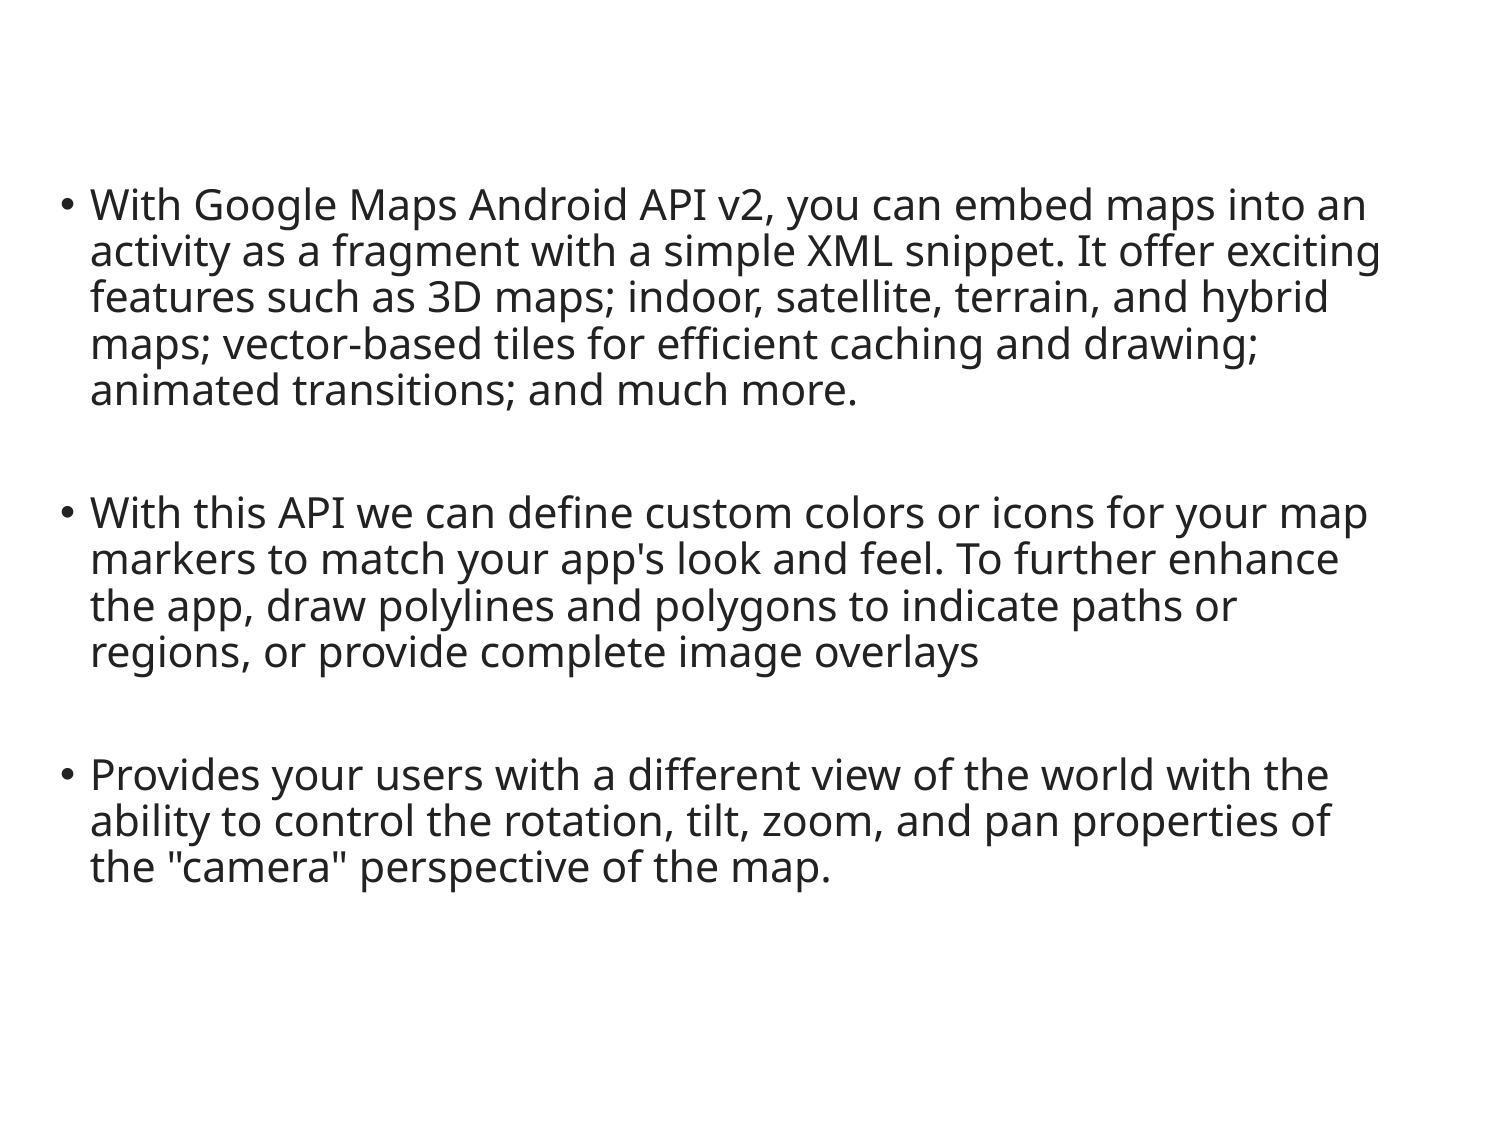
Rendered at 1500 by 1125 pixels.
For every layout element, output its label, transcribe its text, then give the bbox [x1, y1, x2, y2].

list With Google Maps Android API v2, you can embed maps into an activity as a fragment with a simple XML snippet. It offer exciting features such as 3D maps; indoor, satellite, terrain, and hybrid maps; vector-based tiles for efficient caching and drawing; animated transitions; and much more. With this API we can define custom colors or icons for your map markers to match your app's look and feel. To further enhance the app, draw polylines and polygons to indicate paths or regions, or provide complete image overlays Provides your users with a different view of the world with the ability to control the rotation, tilt, zoom, and pan properties of the "camera" perspective of the map. [45, 175, 1397, 901]
